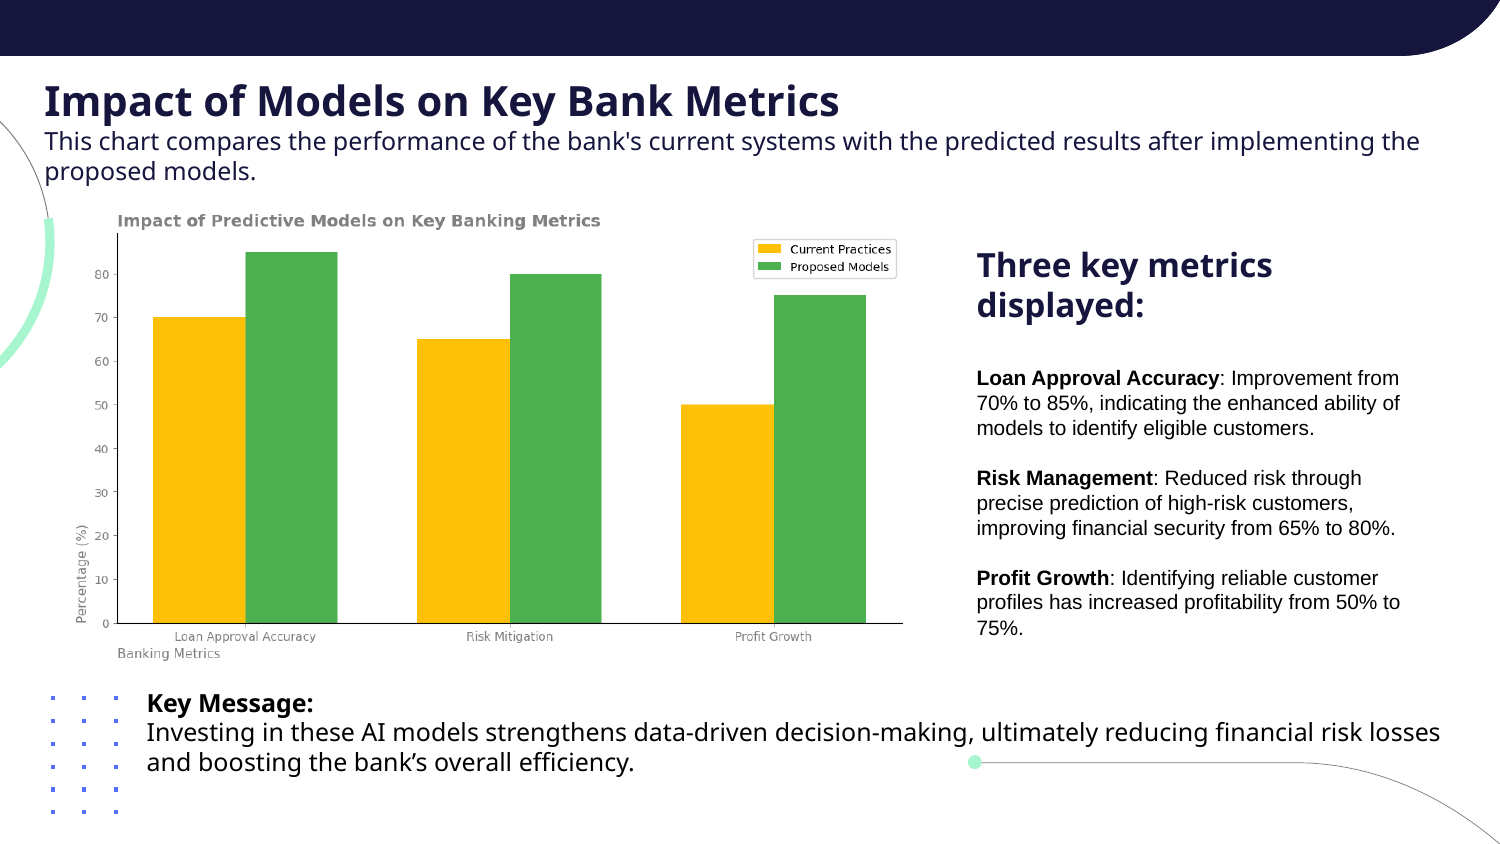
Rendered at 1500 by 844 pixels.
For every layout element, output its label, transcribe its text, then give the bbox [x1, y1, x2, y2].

picture [68, 205, 909, 669]
text_box Three key metrics displayed: Loan Approval Accuracy: Improvement from 70% to 85%, indicating the enhanced ability of models to identify eligible customers. Risk Management: Reduced risk through precise prediction of high-risk customers, improving financial security from 65% to 80%. Profit Growth: Identifying reliable customer profiles has increased profitability from 50% to 75%. [961, 237, 1446, 672]
text_box Impact of Models on Key Bank Metrics This chart compares the performance of the bank's current systems with the predicted results after implementing the proposed models. [29, 67, 1471, 193]
text_box [0, 0, 1500, 56]
text_box Key Message: Investing in these AI models strengthens data-driven decision-making, ultimately reducing financial risk losses and boosting the bank’s overall efficiency. [131, 679, 1488, 785]
